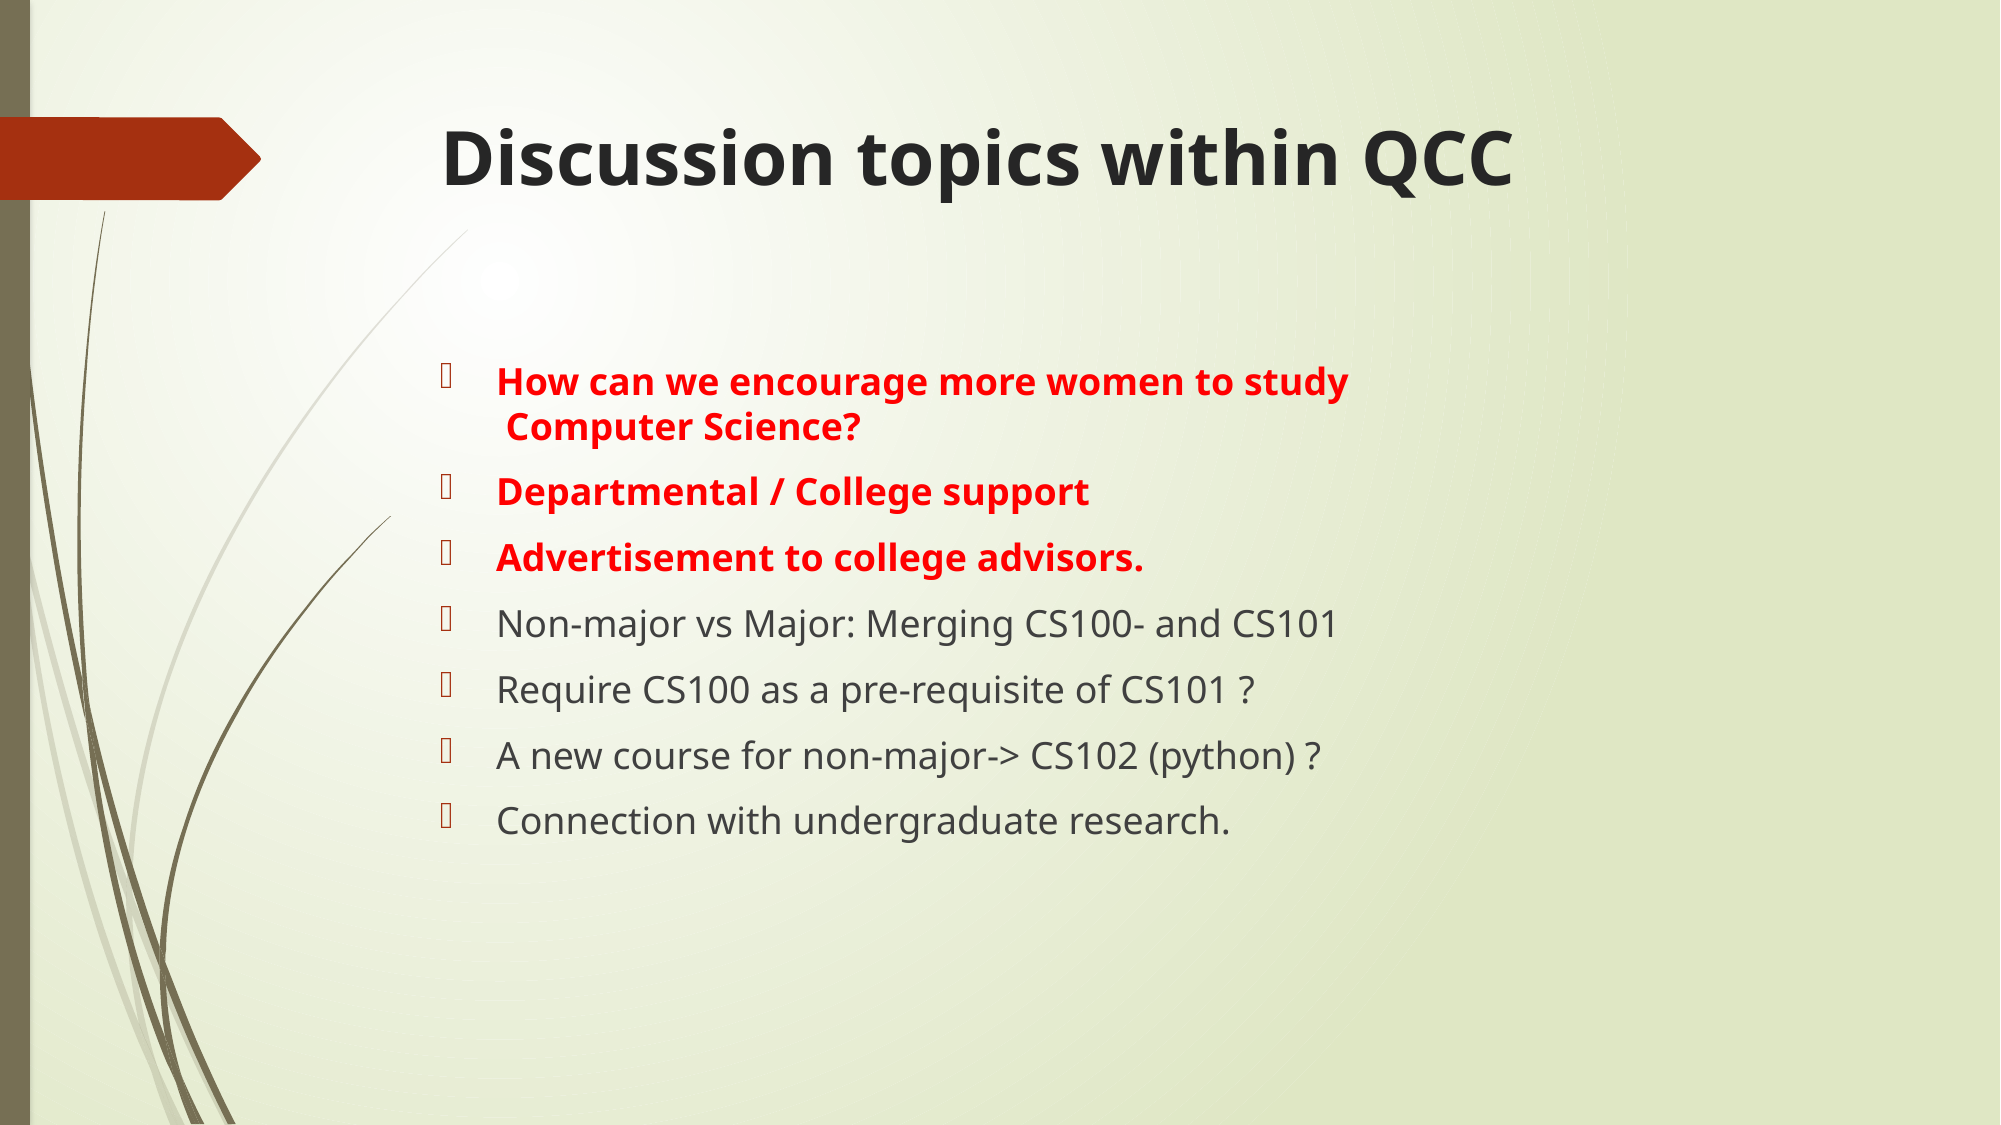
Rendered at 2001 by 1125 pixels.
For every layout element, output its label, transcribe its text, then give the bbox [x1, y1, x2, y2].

title Discussion topics within QCC [425, 102, 1888, 313]
list How can we encourage more women to study Computer Science? Departmental / College support Advertisement to college advisors. Non-major vs Major: Merging CS100- and CS101 Require CS100 as a pre-requisite of CS101 ? A new course for non-major-> CS102 (python) ? Connection with undergraduate research. [424, 350, 1888, 970]
